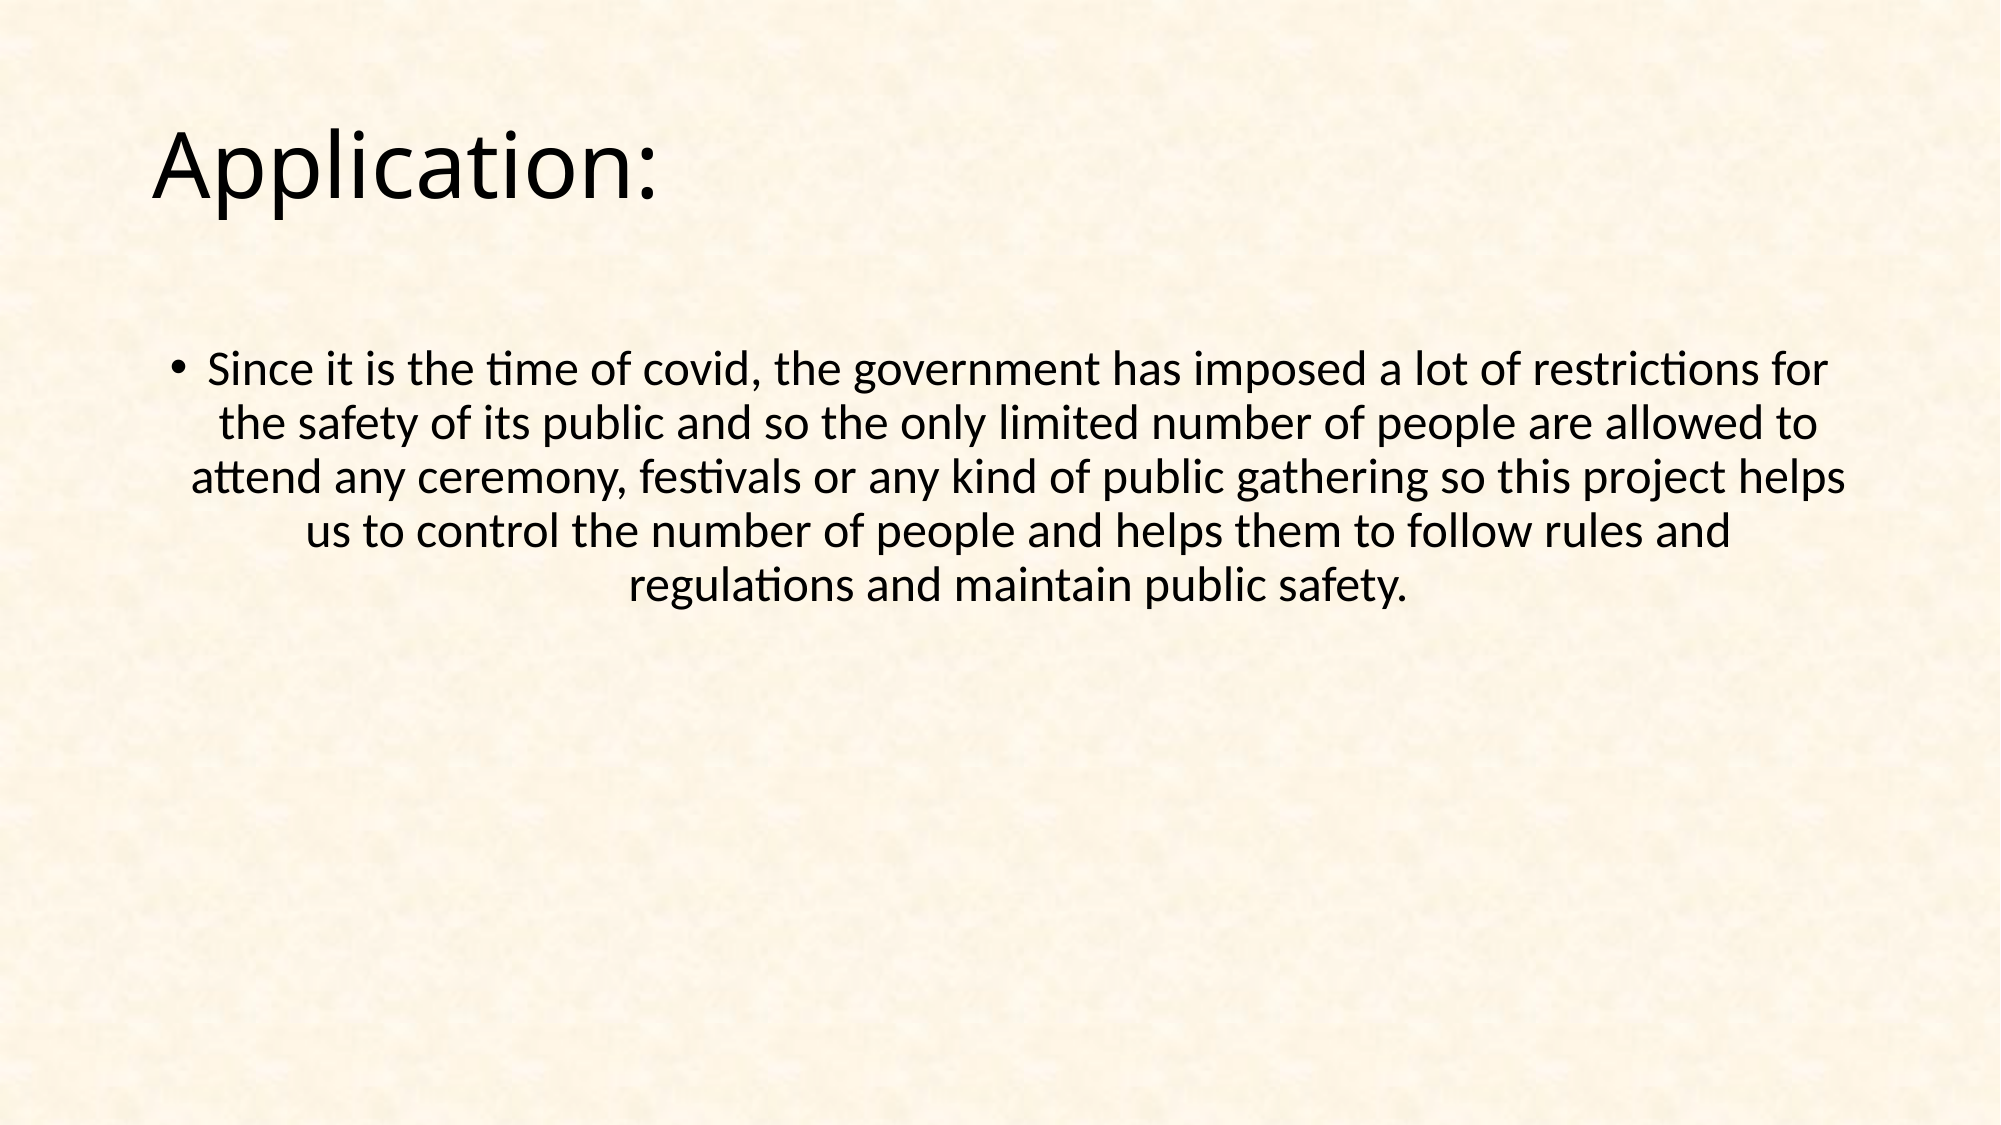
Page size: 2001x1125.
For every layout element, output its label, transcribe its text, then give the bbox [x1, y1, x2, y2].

title Application: [137, 59, 1863, 278]
list Since it is the time of covid, the government has imposed a lot of restrictions for the safety of its public and so the only limited number of people are allowed to attend any ceremony, festivals or any kind of public gathering so this project helps us to control the number of people and helps them to follow rules and regulations and maintain public safety. [137, 335, 1863, 799]
